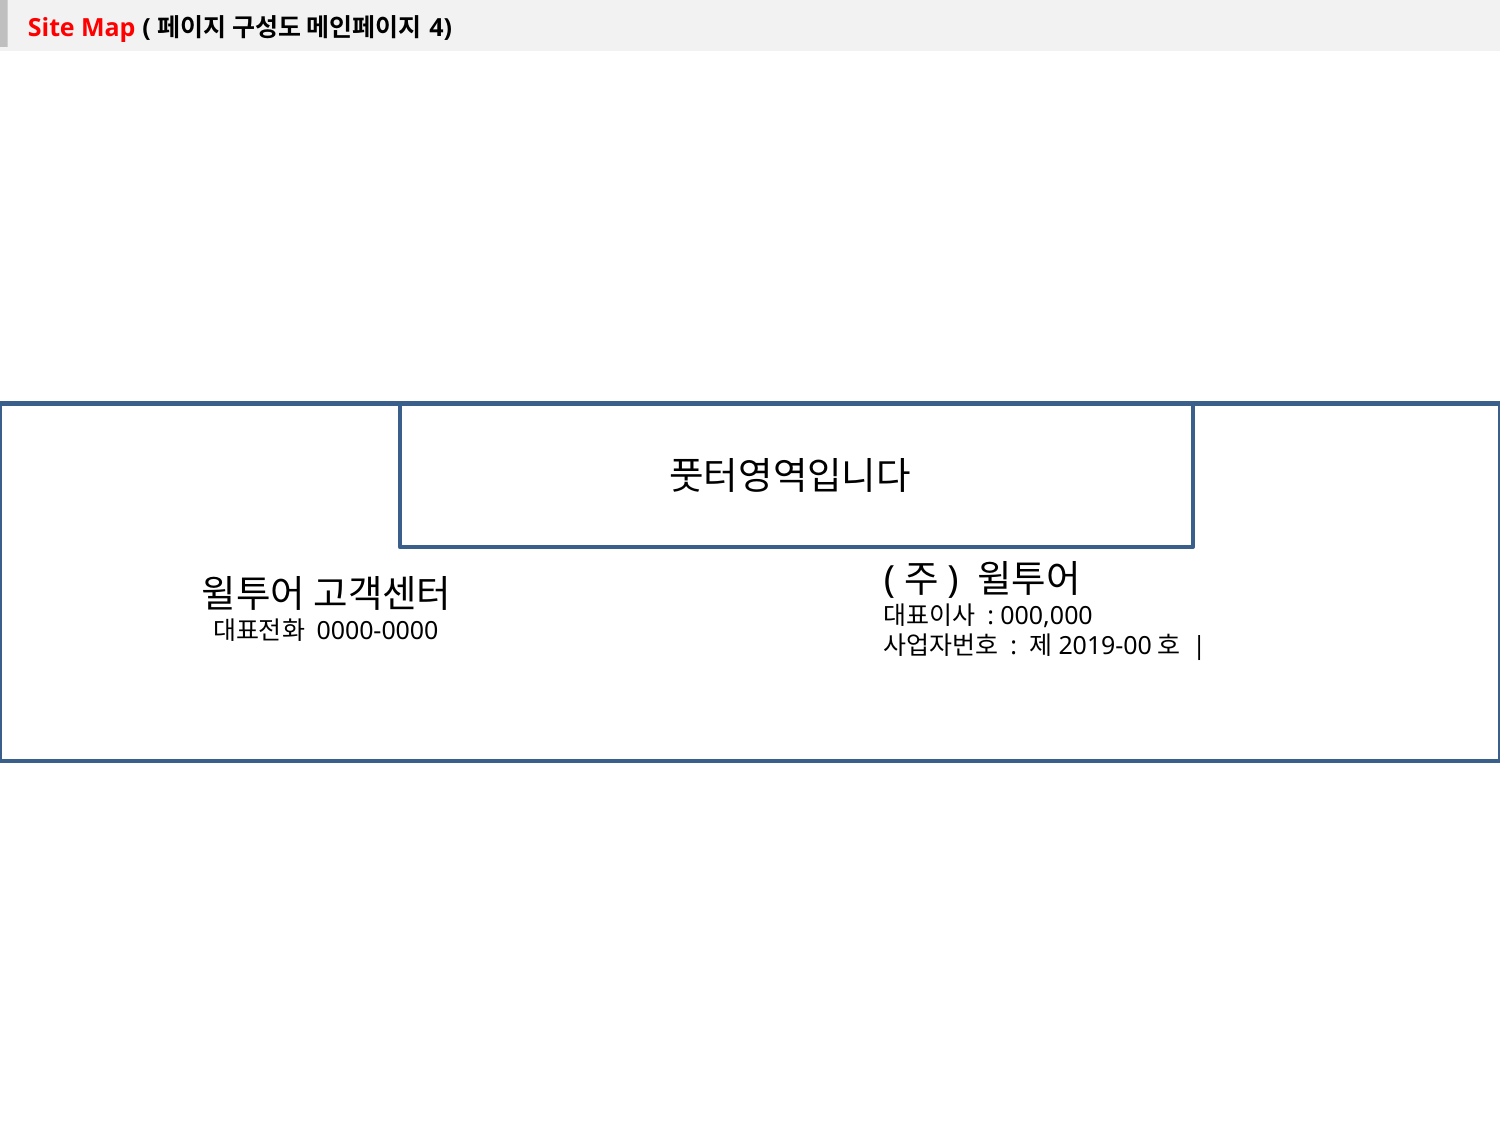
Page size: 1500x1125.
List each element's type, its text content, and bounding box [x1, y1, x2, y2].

table_header Site Map (페이지 구성도 메인페이지4) [0, 0, 1500, 51]
text_box (주) 윌투어 대표이사 : 000,000 사업자번호 : 제2019-00호 | [869, 546, 1311, 667]
text_box [0, 401, 1500, 763]
text_box [0, 0, 10, 49]
text_box 윌투어 고객센터 대표전화 0000-0000 [187, 562, 493, 653]
